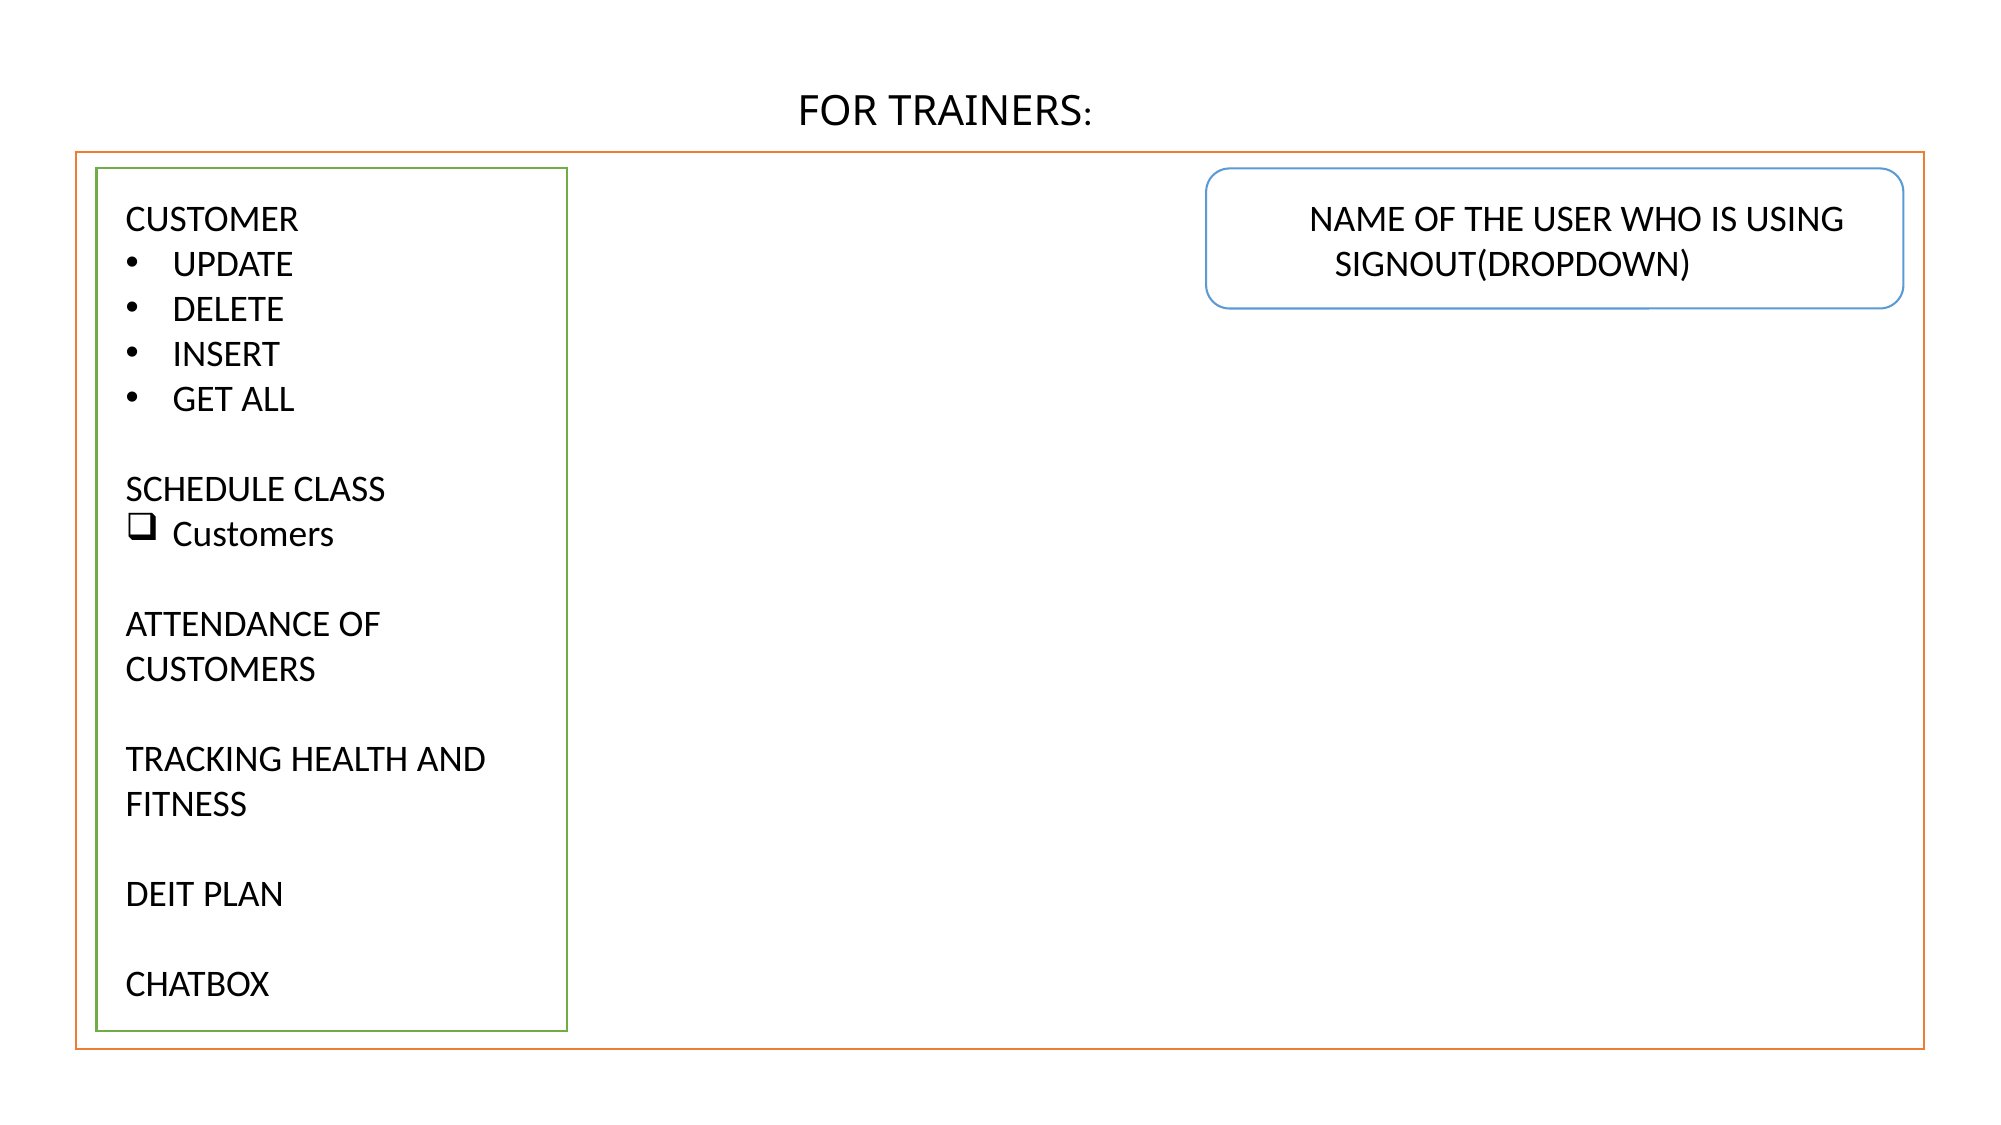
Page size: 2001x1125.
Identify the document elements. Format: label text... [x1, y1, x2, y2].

text_box FOR TRAINERS: [110, 76, 1780, 151]
text_box [75, 151, 1925, 1050]
text_box NAME OF THE USER WHO IS USING SIGNOUT(DROPDOWN) [1226, 186, 1864, 292]
text_box [95, 167, 568, 1032]
text_box [1205, 167, 1905, 310]
text_box CUSTOMER UPDATE DELETE INSERT GET ALL SCHEDULE CLASS Customers ATTENDANCE OF CUSTOMERS TRACKING HEALTH AND FITNESS DEIT PLAN CHATBOX [110, 186, 549, 1102]
